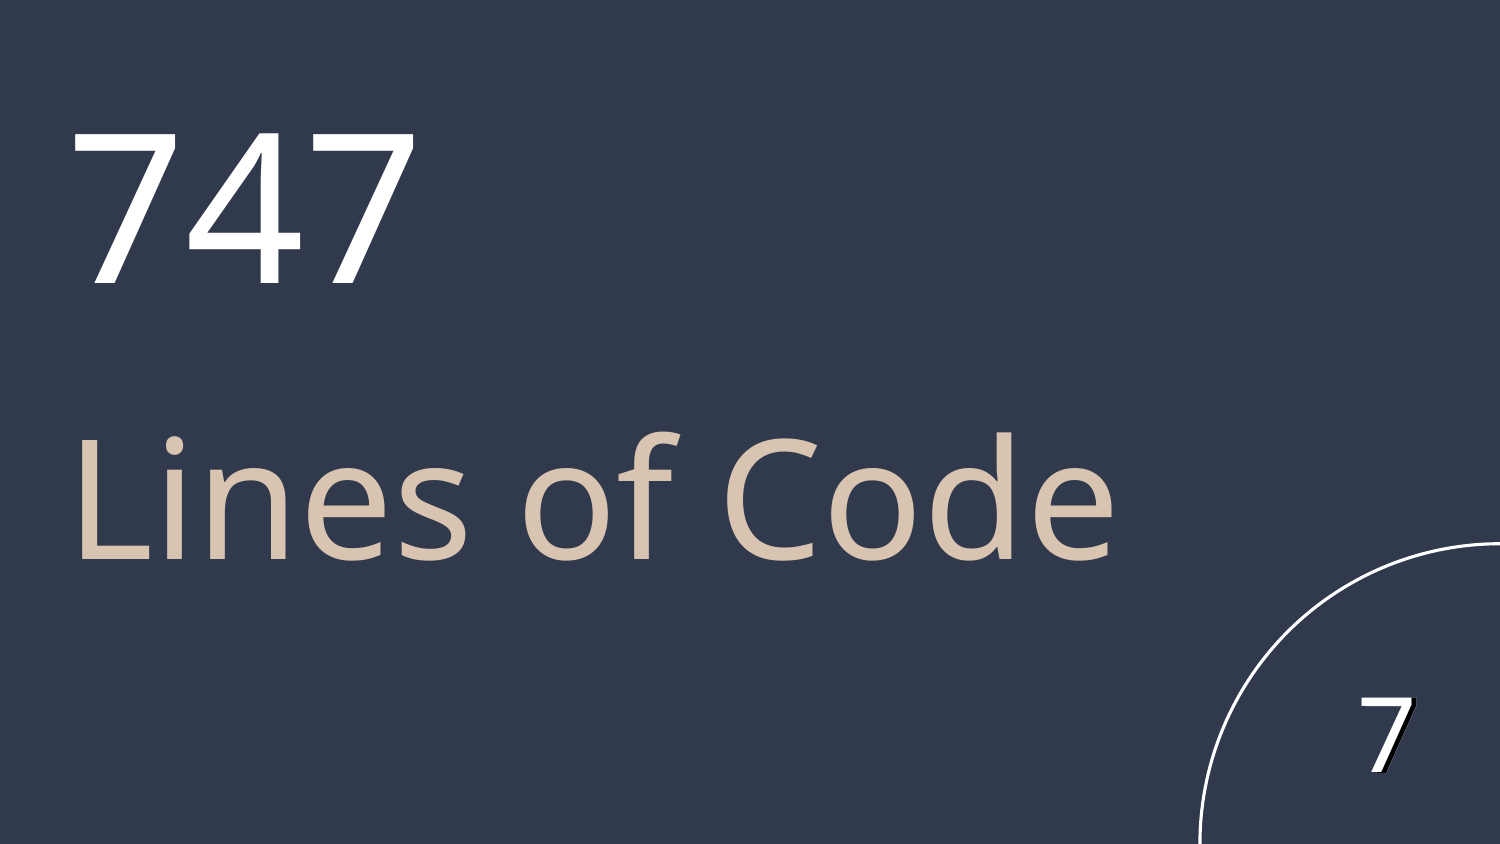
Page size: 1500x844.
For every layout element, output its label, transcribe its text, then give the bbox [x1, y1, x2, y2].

text_box [1199, 646, 1274, 844]
title 747 [51, 136, 927, 341]
list Lines of Code [51, 348, 1448, 503]
text_box 7 [1274, 618, 1500, 844]
text_box [1302, 543, 1500, 618]
